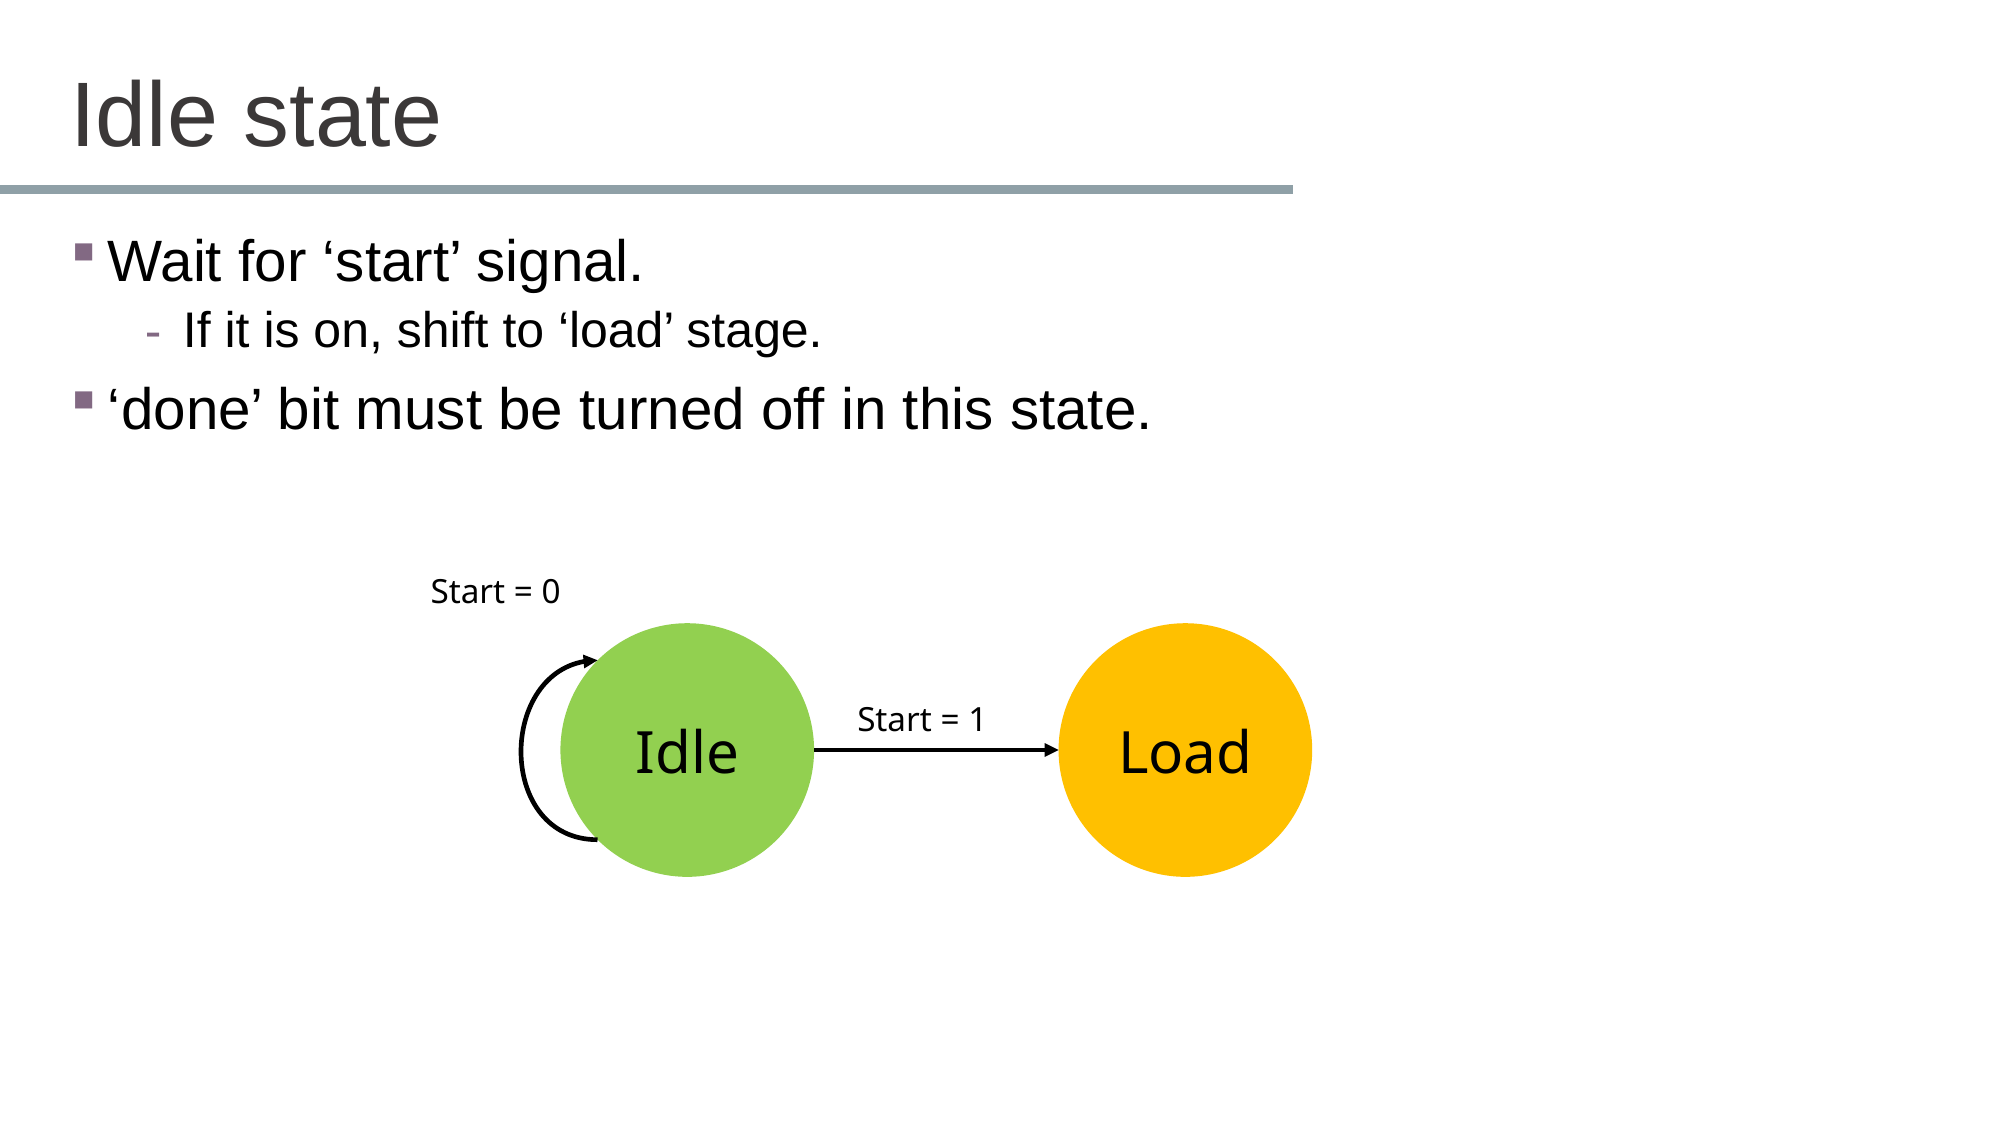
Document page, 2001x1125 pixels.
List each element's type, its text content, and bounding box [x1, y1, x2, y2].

text_box Idle [559, 622, 816, 878]
text_box Start = 0 [415, 562, 576, 618]
text_box Start = 1 [842, 690, 1003, 746]
list Wait for ‘start’ signal. If it is on, shift to ‘load’ stage. ‘done’ bit must be turned off in this state. [55, 223, 1863, 976]
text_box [507, 749, 688, 753]
text_box Load [1057, 622, 1314, 878]
title Idle state [55, 53, 1271, 180]
